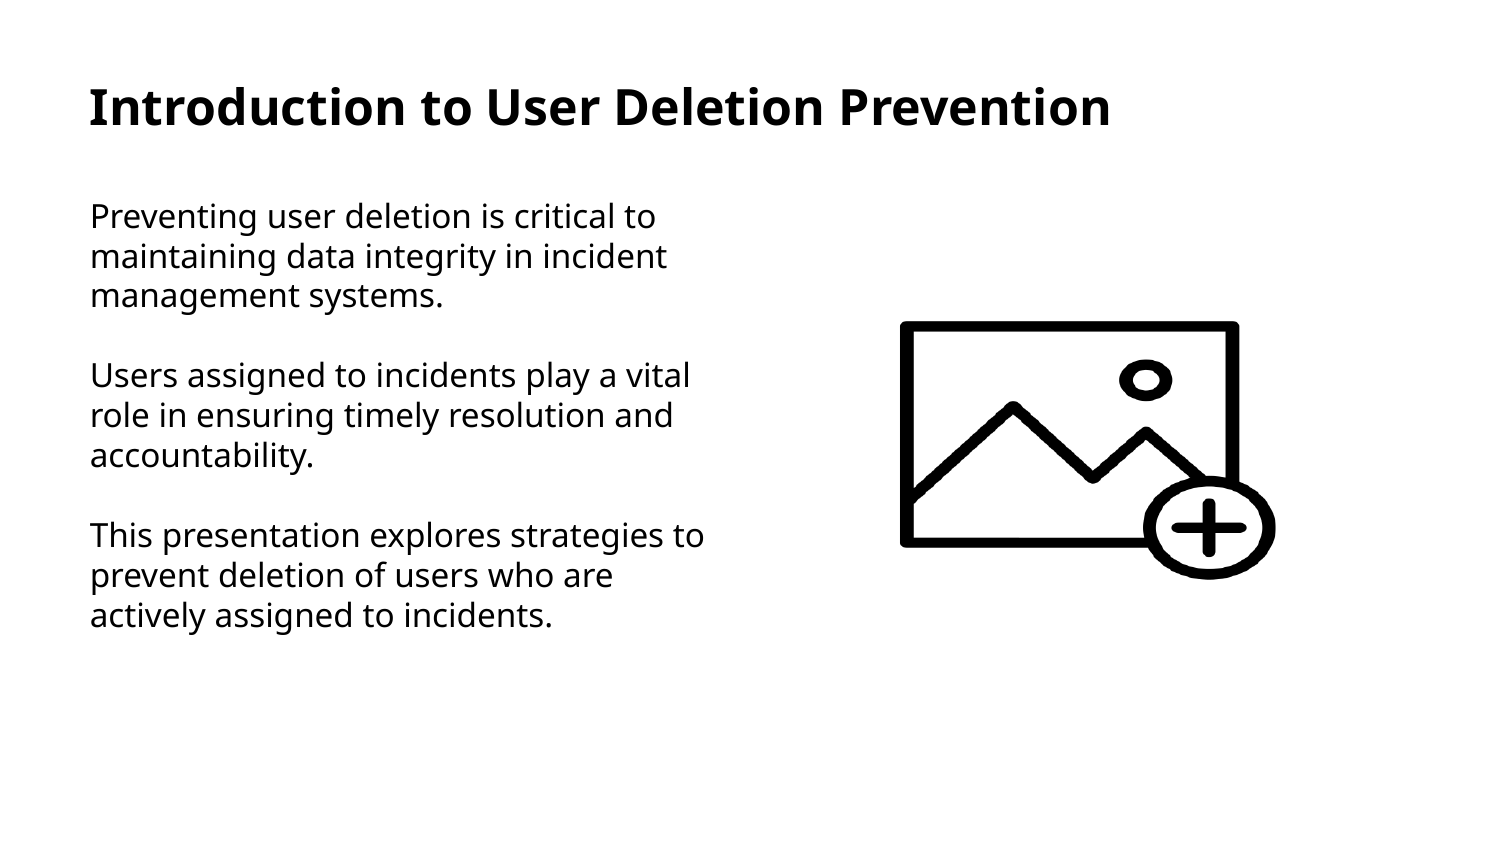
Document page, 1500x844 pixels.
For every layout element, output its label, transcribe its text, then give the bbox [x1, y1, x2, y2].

text_box Introduction to User Deletion Prevention [74, 37, 1425, 173]
text_box Preventing user deletion is critical to maintaining data integrity in incident management systems. Users assigned to incidents play a vital role in ensuring timely resolution and accountability. This presentation explores strategies to prevent deletion of users who are actively assigned to incidents. [74, 187, 749, 713]
picture [749, 187, 1425, 713]
